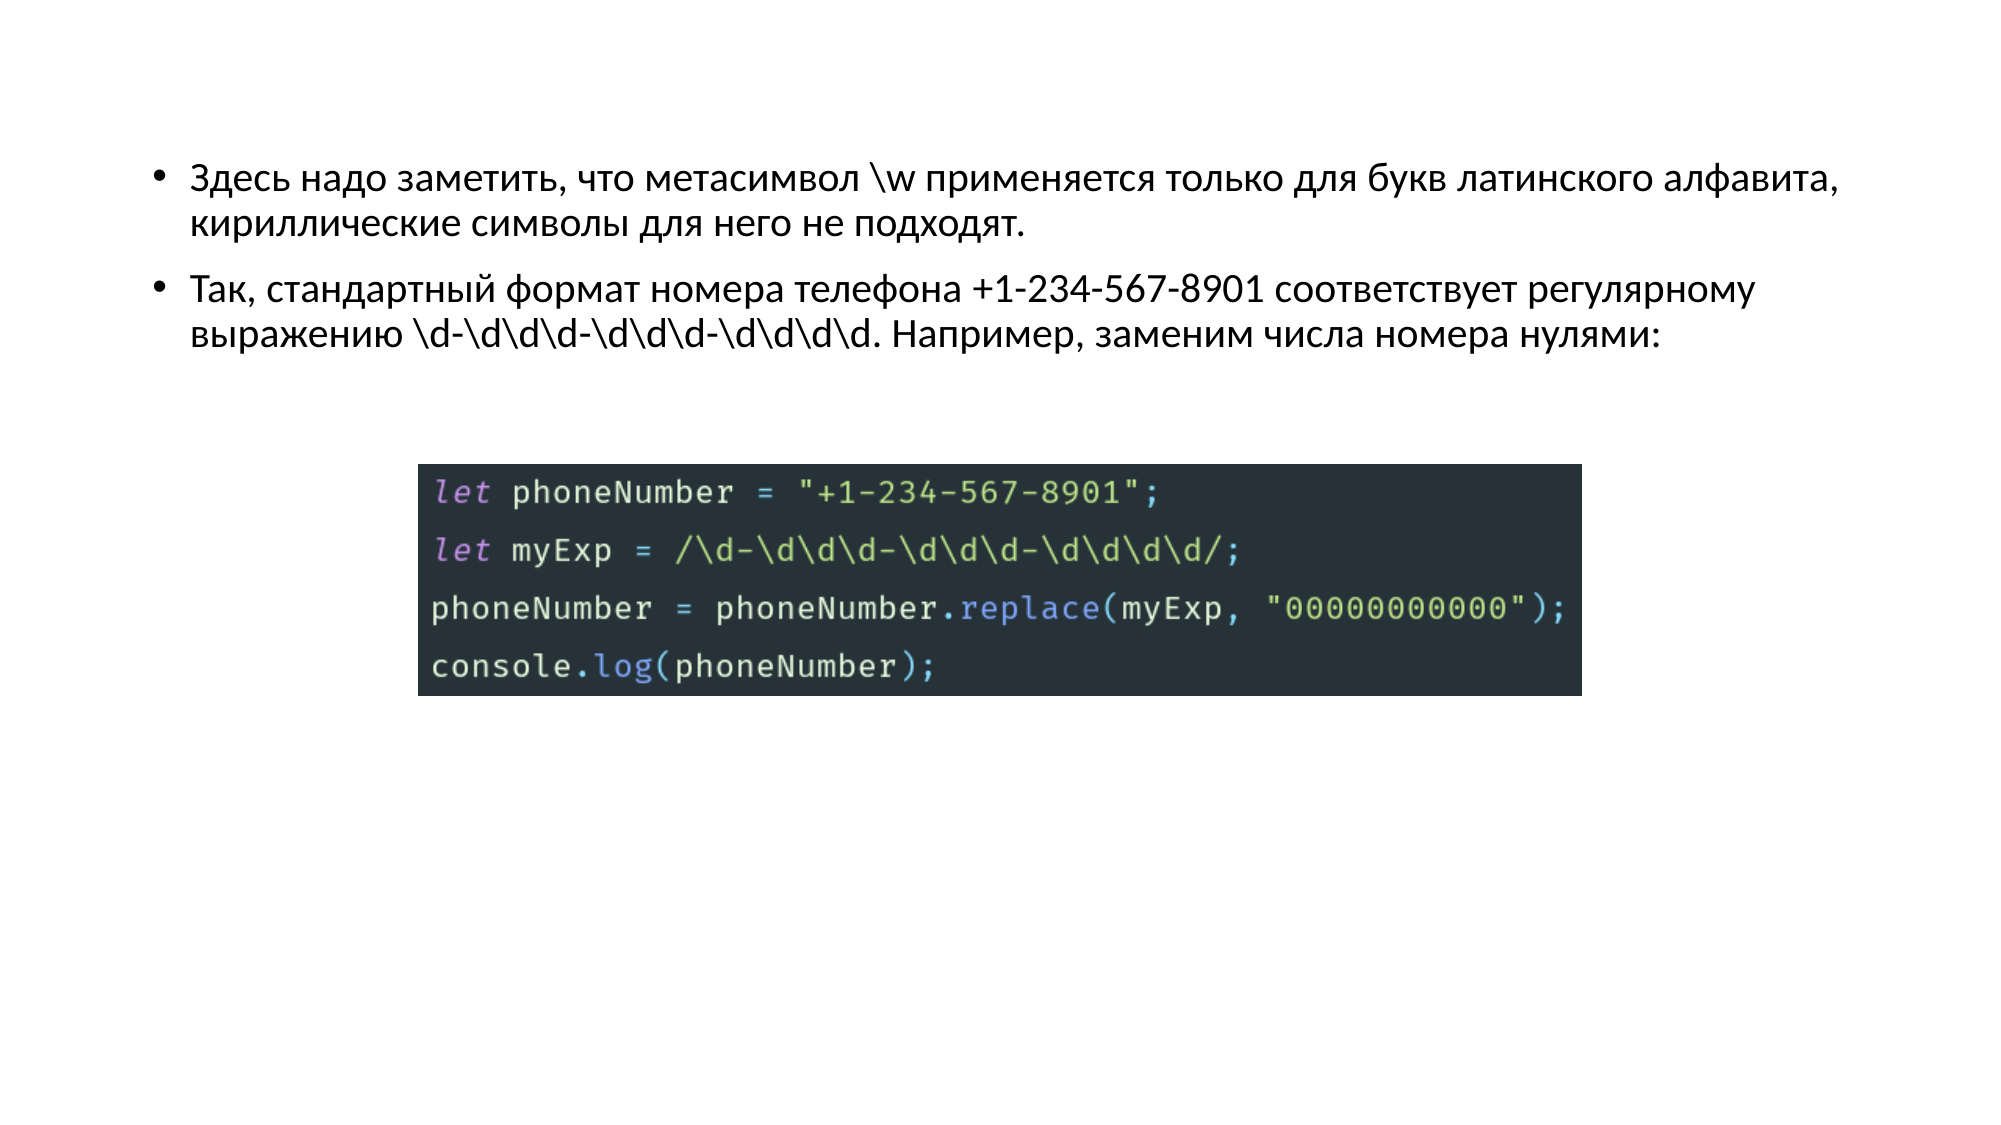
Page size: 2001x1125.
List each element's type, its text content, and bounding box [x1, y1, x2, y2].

picture [418, 464, 1582, 696]
list Здесь надо заметить, что метасимвол \w применяется только для букв латинского алфавита, кириллические символы для него не подходят. Так, стандартный формат номера телефона +1-234-567-8901 соответствует регулярному выражению \d-\d\d\d-\d\d\d-\d\d\d\d. Например, заменим числа номера нулями: [137, 147, 1863, 1014]
